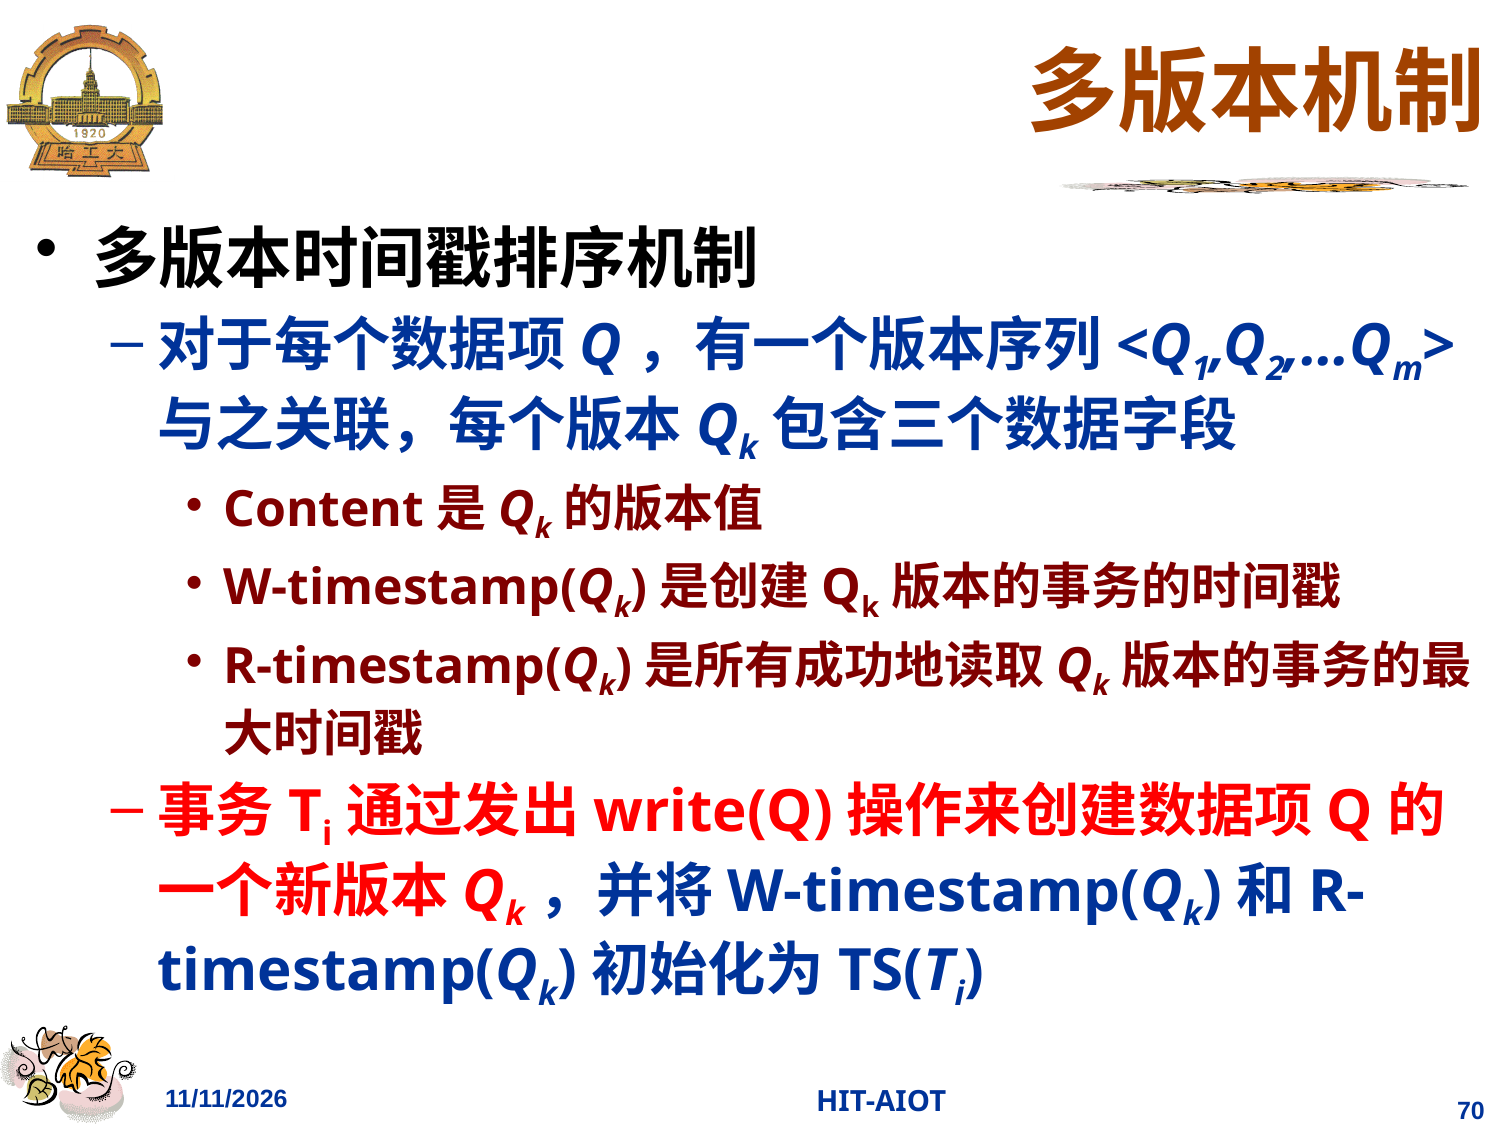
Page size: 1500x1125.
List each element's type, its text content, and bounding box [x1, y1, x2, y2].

picture [0, 24, 175, 182]
list 多版本时间戳排序机制 对于每个数据项Q，有一个版本序列<Q1,Q2,…Qm>与之关联，每个版本Qk包含三个数据字段 Content是Qk的版本值 W-timestamp(Qk)是创建Qk版本的事务的时间戳 R-timestamp(Qk)是所有成功地读取Qk版本的事务的最大时间戳 事务Ti通过发出write(Q)操作来创建数据项Q的一个新版本Qk，并将W-timestamp(Qk)和R-timestamp(Qk)初始化为TS(Ti) [20, 207, 1495, 951]
title 多版本机制 [162, 0, 1500, 176]
footer HIT-AIOT [524, 1074, 1238, 1125]
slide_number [149, 1074, 413, 1125]
slide_number 70 [1437, 1087, 1500, 1125]
